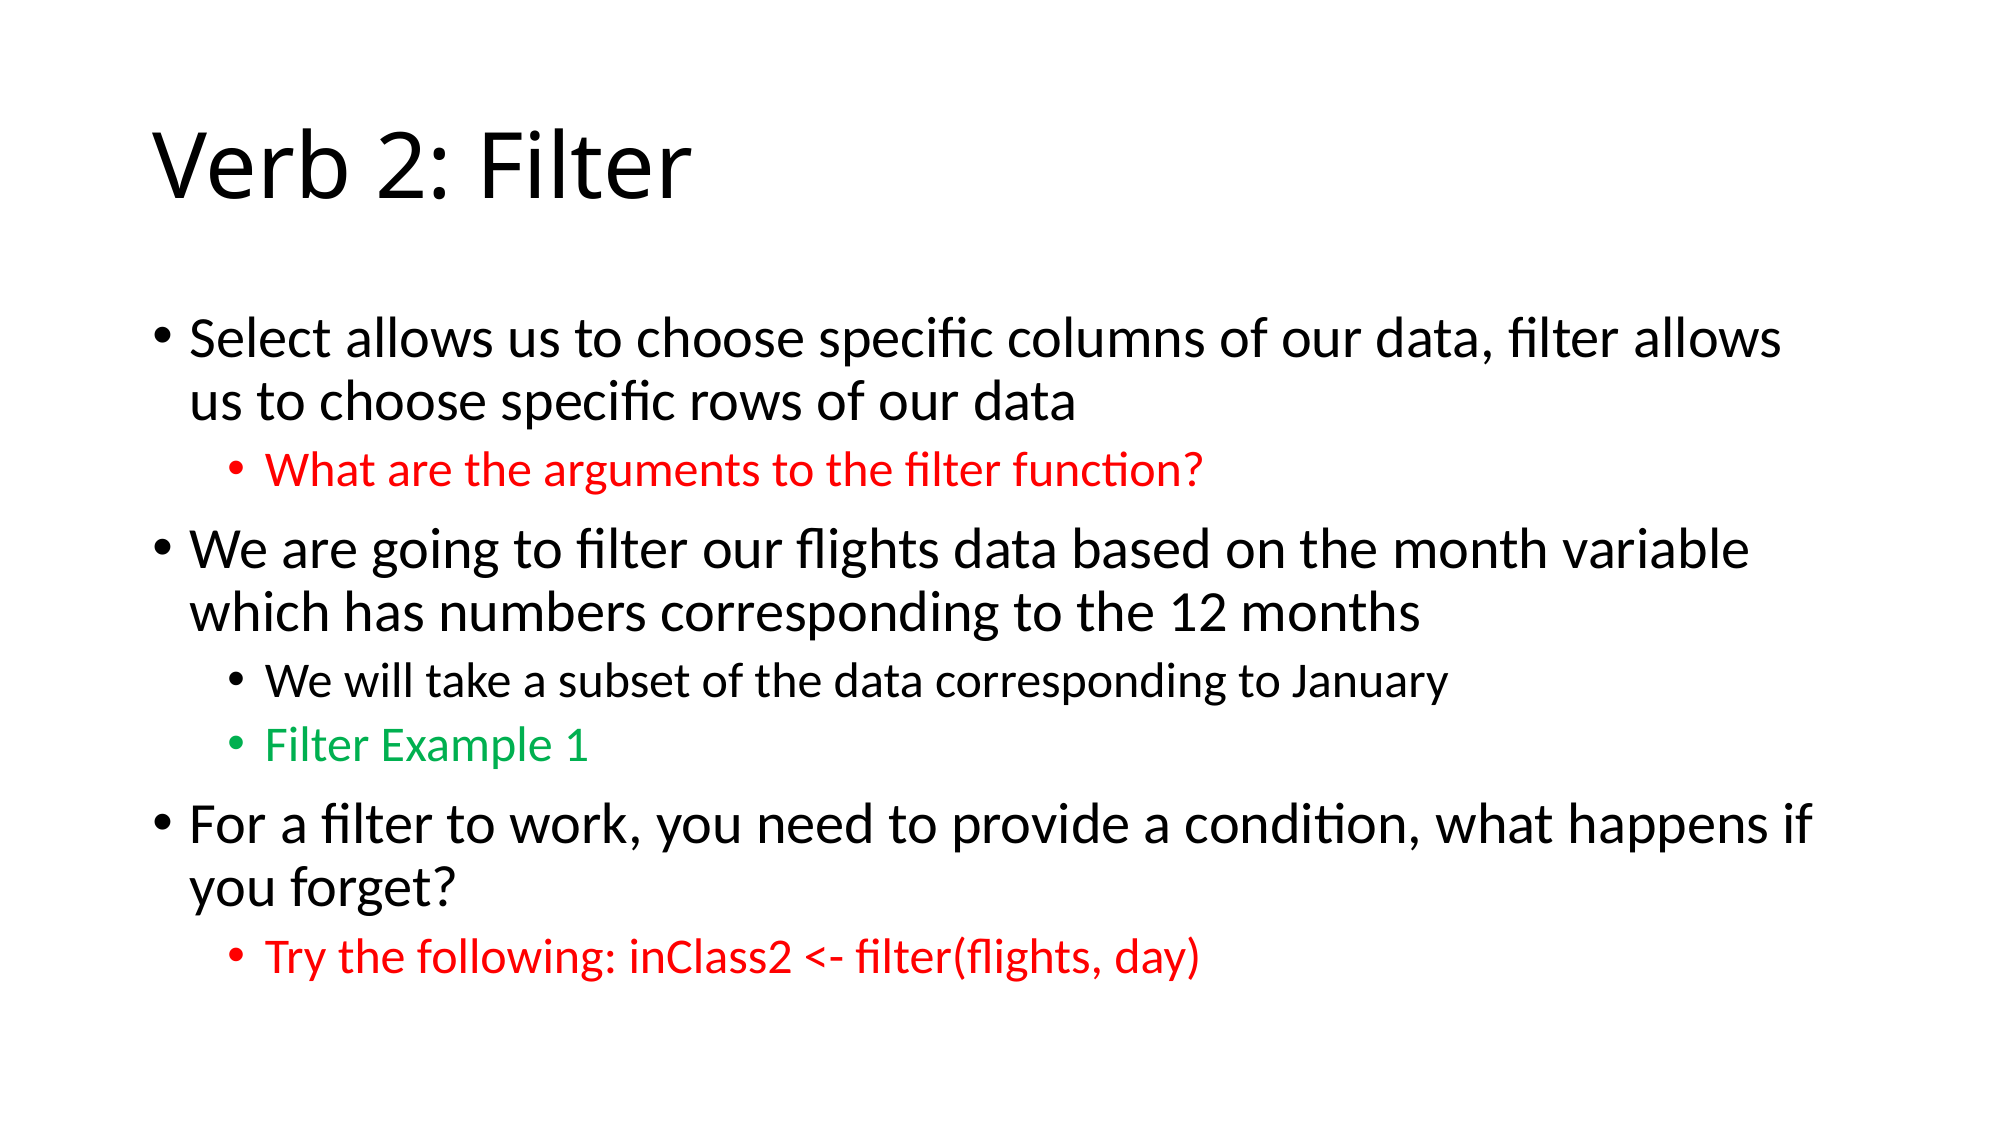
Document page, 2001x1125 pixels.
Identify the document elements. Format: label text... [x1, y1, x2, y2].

list Select allows us to choose specific columns of our data, filter allows us to choose specific rows of our data What are the arguments to the filter function? We are going to filter our flights data based on the month variable which has numbers corresponding to the 12 months We will take a subset of the data corresponding to January Filter Example 1 For a filter to work, you need to provide a condition, what happens if you forget? Try the following: inClass2 <- filter(flights, day) [137, 299, 1863, 1014]
title Verb 2: Filter [137, 59, 1863, 278]
